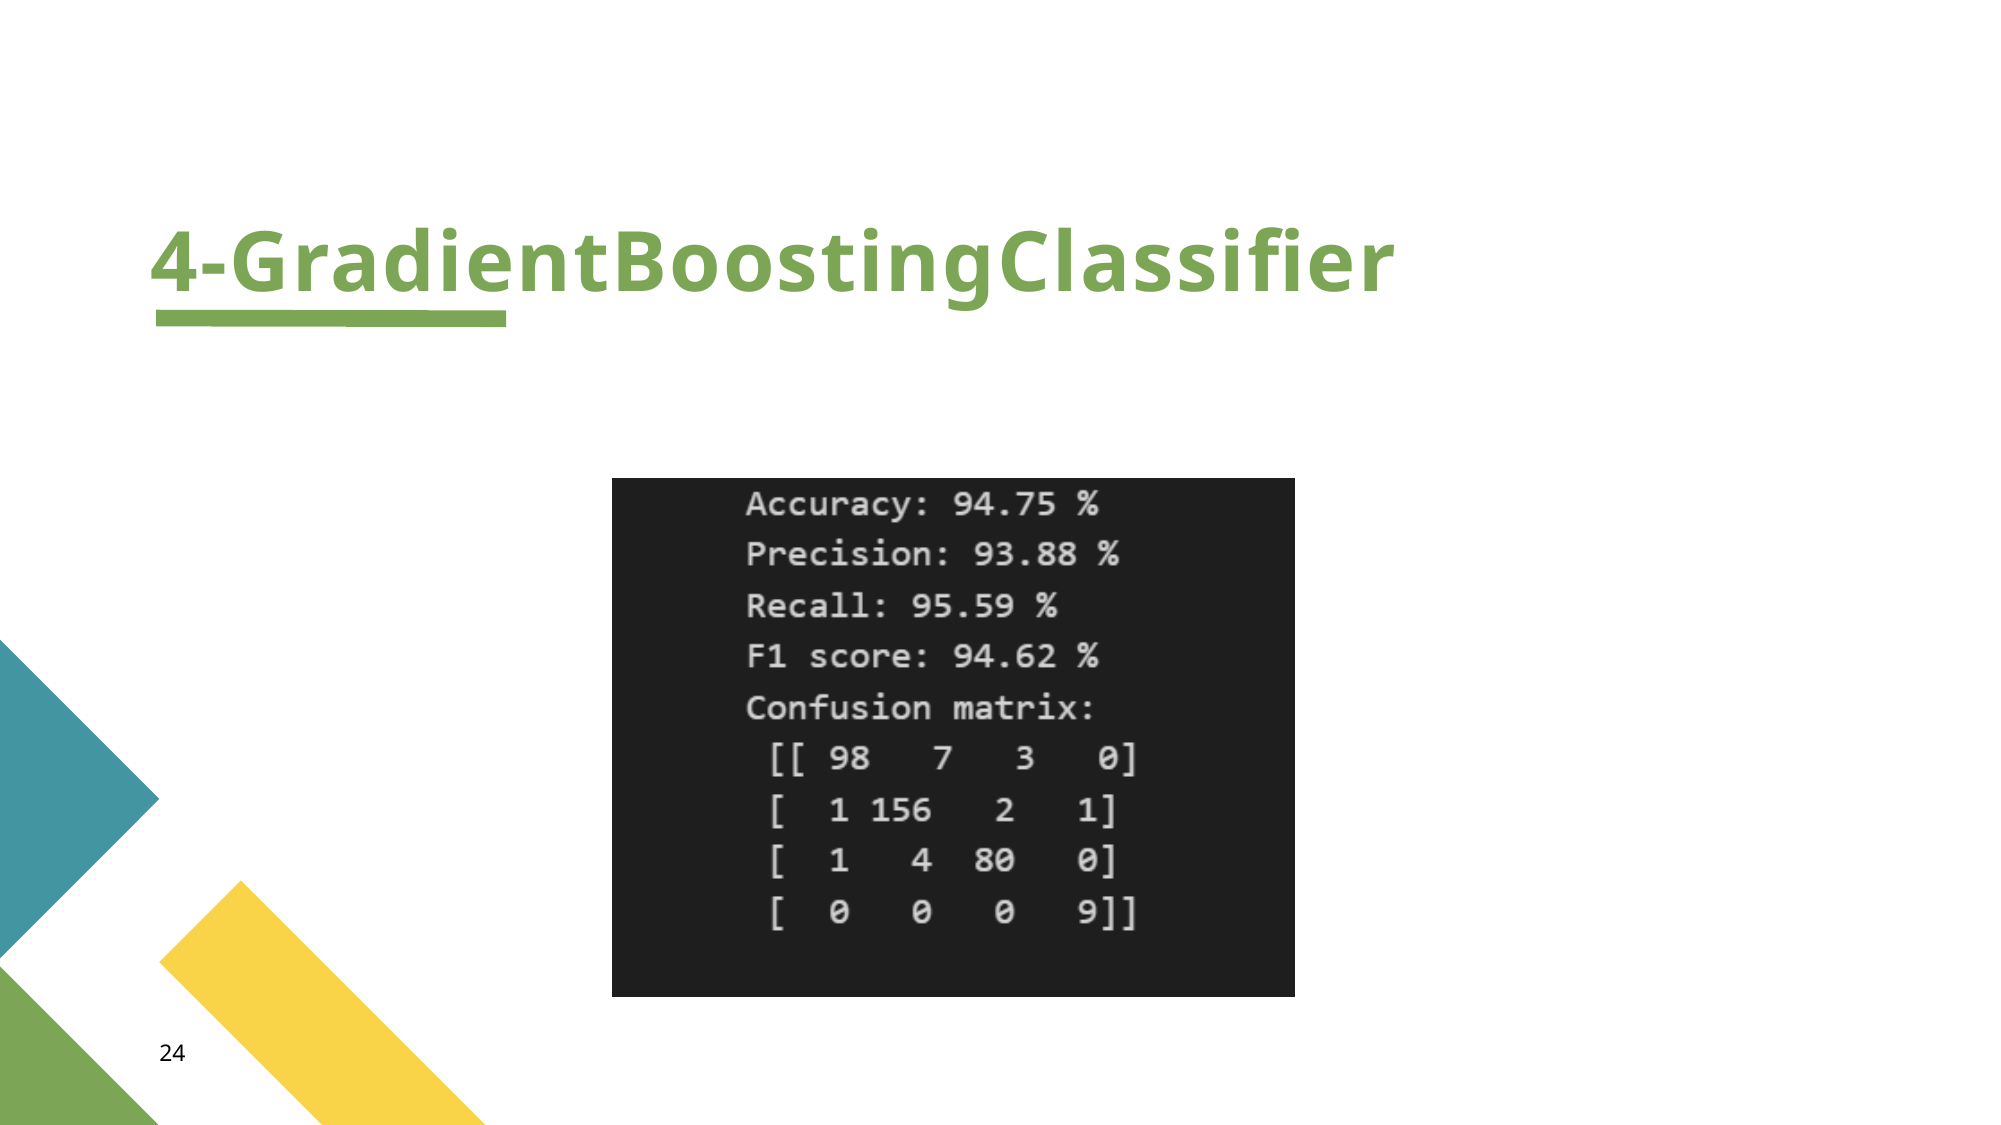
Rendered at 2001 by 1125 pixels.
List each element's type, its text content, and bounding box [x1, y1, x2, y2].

title 4-GradientBoostingClassifier [150, 200, 1424, 410]
picture [612, 478, 1295, 997]
slide_number 24 [159, 1038, 246, 1080]
